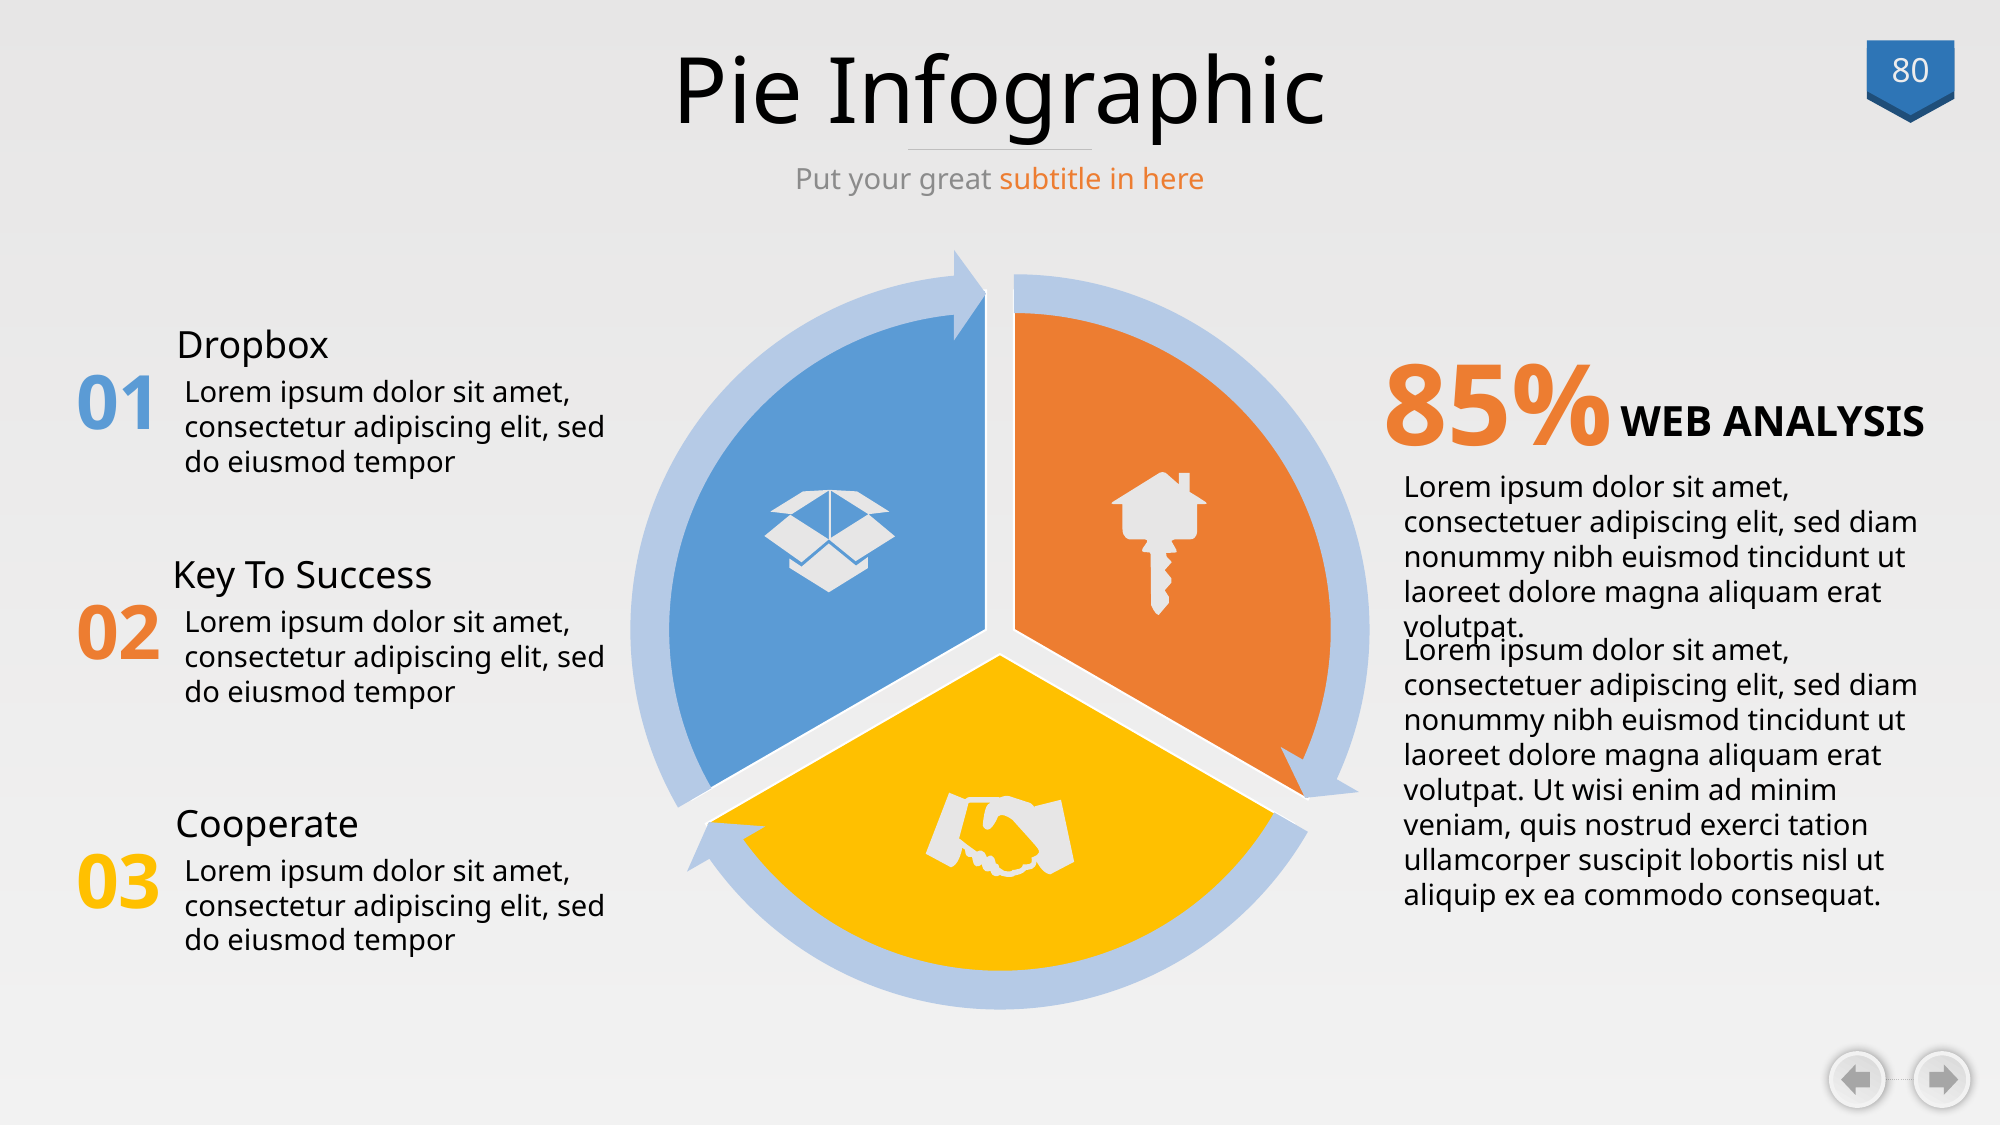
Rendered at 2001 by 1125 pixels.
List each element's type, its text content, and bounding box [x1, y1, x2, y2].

slide_number 80 [1852, 41, 1969, 102]
text_box 03 [61, 826, 169, 931]
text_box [604, 248, 1396, 1036]
text_box WEB ANALYSIS [1605, 387, 1940, 453]
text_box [169, 313, 663, 487]
text_box Lorem ipsum dolor sit amet, consectetuer adipiscing elit, sed diam nonummy nibh euismod tincidunt ut laoreet dolore magna aliquam erat volutpat. Ut wisi enim ad minim veniam, quis nostrud exerci tation ullamcorper suscipit lobortis nisl ut aliquip ex ea commodo consequat. [1396, 623, 1956, 919]
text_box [169, 792, 663, 966]
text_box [169, 544, 663, 718]
text_box 01 [61, 347, 169, 452]
title Pie Infographic [385, 28, 1615, 160]
text_box 85% [1396, 325, 1629, 460]
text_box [764, 489, 896, 593]
text_box 02 [61, 577, 169, 683]
text_box Lorem ipsum dolor sit amet, consectetuer adipiscing elit, sed diam nonummy nibh euismod tincidunt ut laoreet dolore magna aliquam erat volutpat. [1396, 460, 1956, 623]
footer Put your great subtitle in here [662, 147, 1338, 208]
